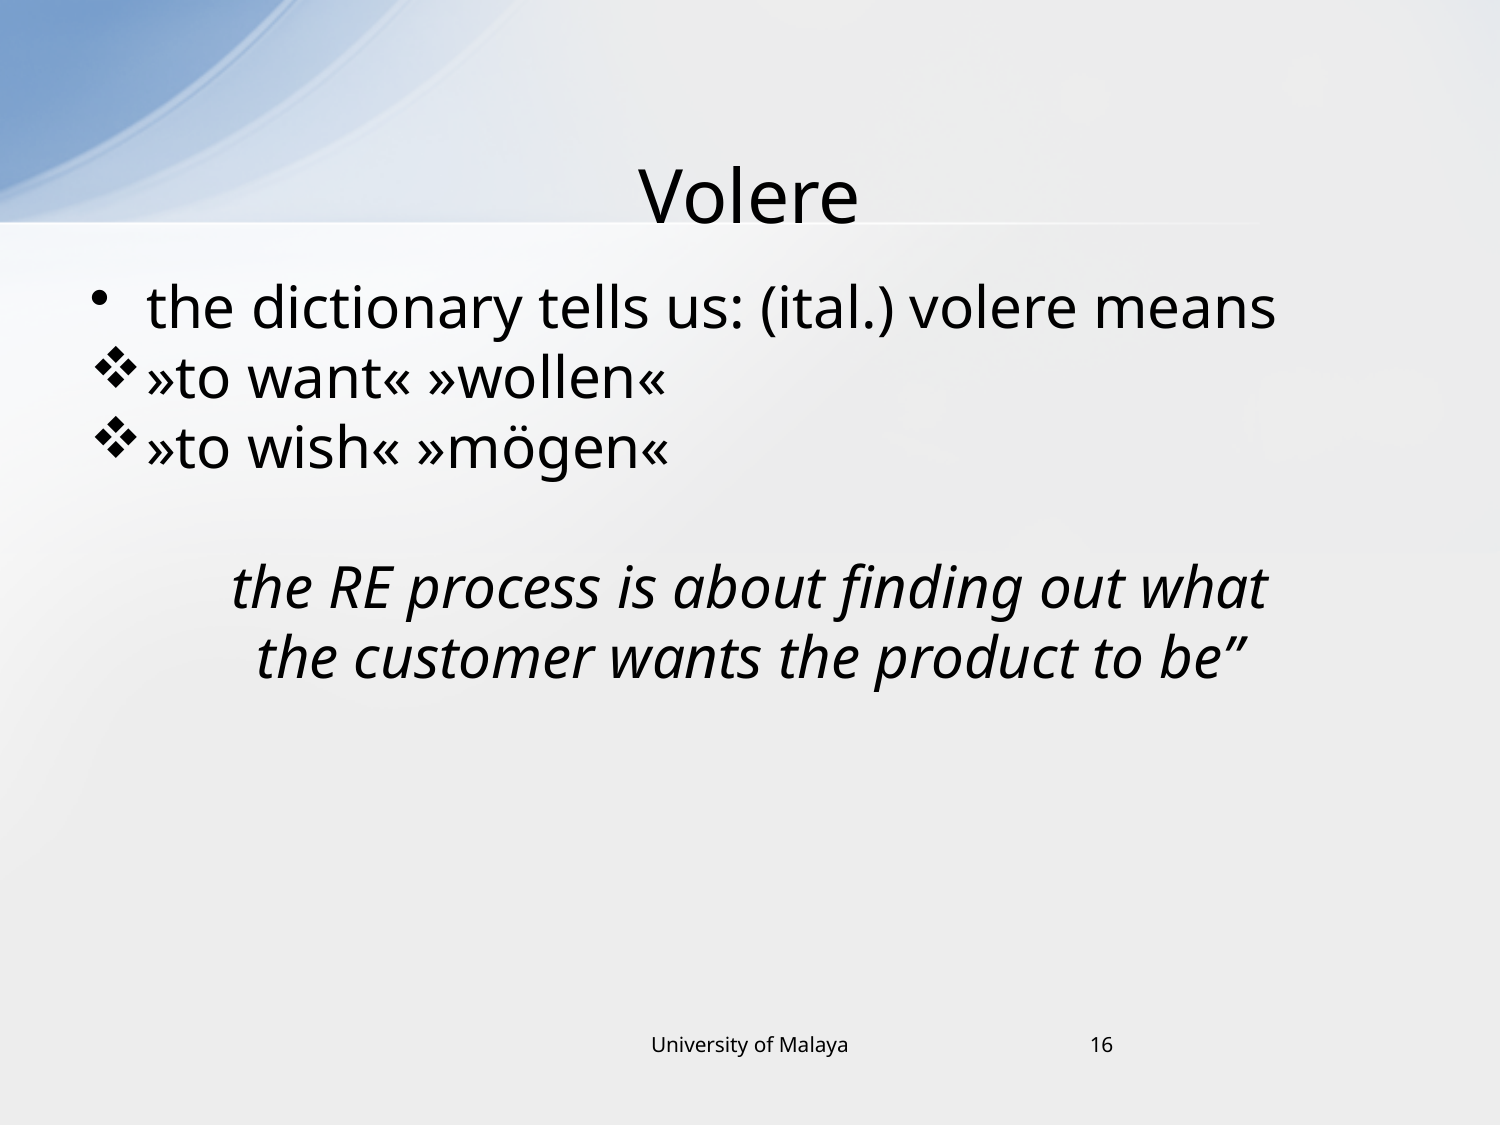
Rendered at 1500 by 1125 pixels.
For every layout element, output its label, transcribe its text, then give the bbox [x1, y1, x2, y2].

list the dictionary tells us: (ital.) volere means »to want« »wollen« »to wish« »mögen« the RE process is about finding out what the customer wants the product to be” [75, 262, 1425, 1005]
title Volere [75, 58, 1425, 247]
picture [0, 0, 1500, 1125]
slide_number 16 [1074, 1024, 1425, 1103]
footer University of Malaya [512, 1024, 988, 1103]
